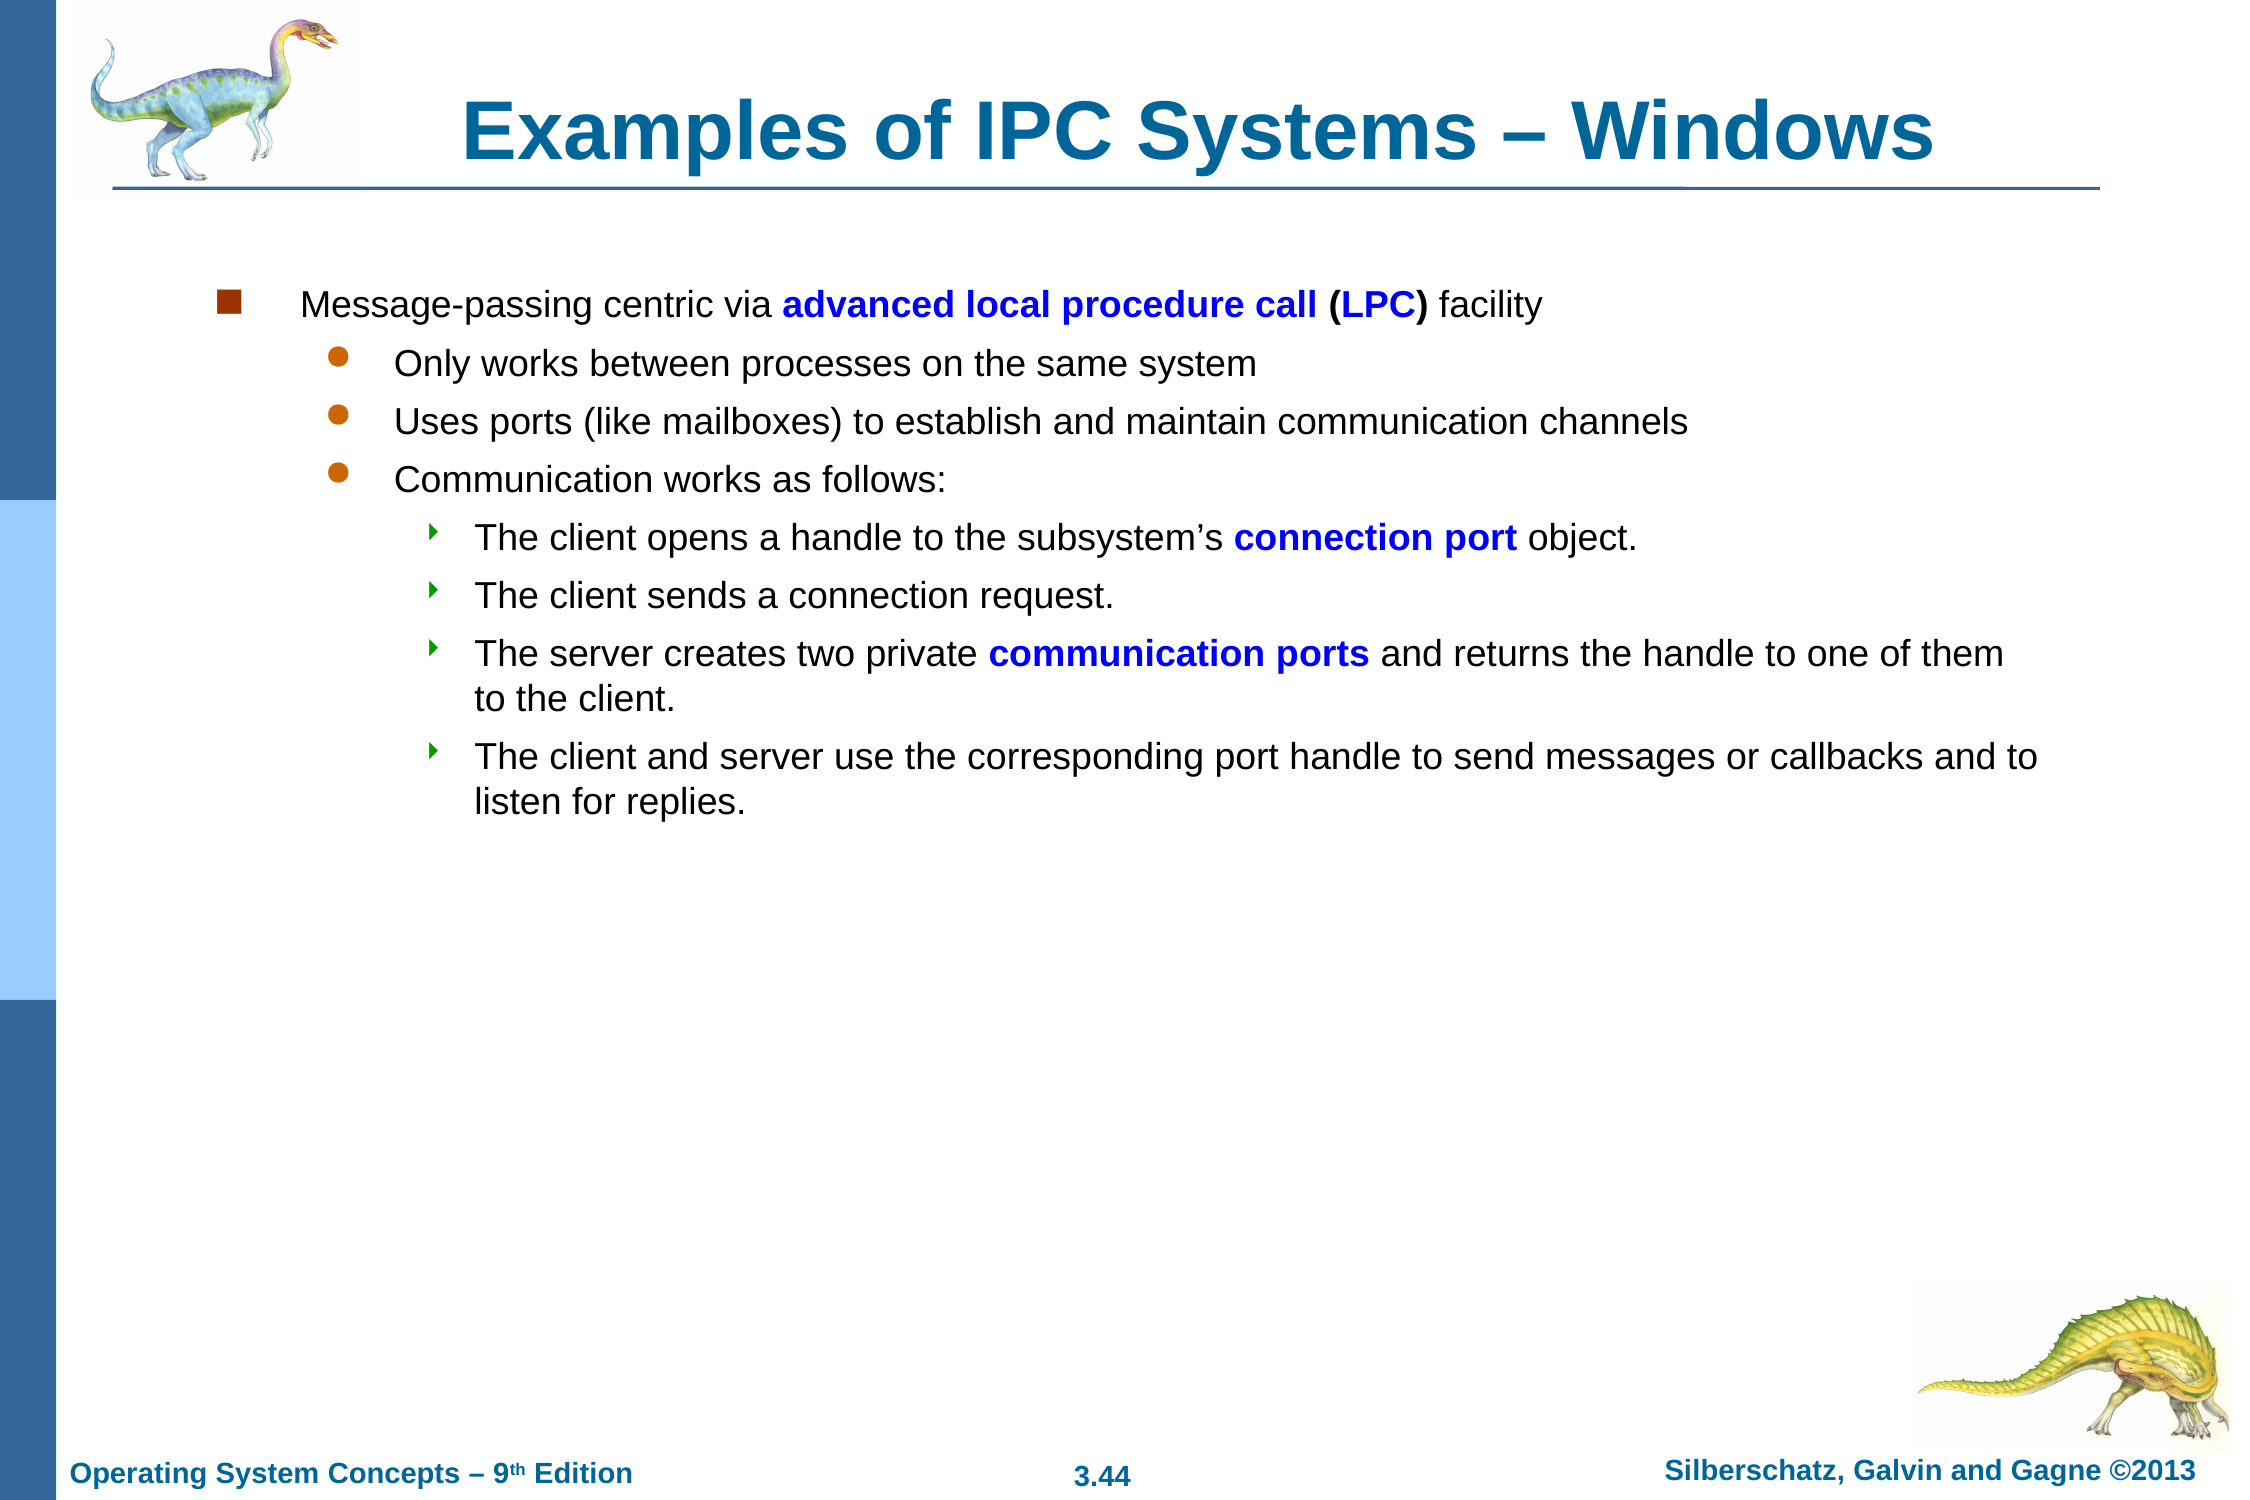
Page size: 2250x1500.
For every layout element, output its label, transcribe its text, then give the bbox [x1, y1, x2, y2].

title Examples of IPC Systems – Windows [186, 60, 2212, 187]
picture [1913, 1279, 2229, 1453]
picture [70, 0, 365, 199]
list Message-passing centric via advanced local procedure call (LPC) facility Only works between processes on the same system Uses ports (like mailboxes) to establish and maintain communication channels Communication works as follows: The client opens a handle to the subsystem’s connection port object. The client sends a connection request. The server creates two private communication ports and returns the handle to one of them to the client. The client and server use the corresponding port handle to send messages or callbacks and to listen for replies. [198, 269, 2061, 1261]
